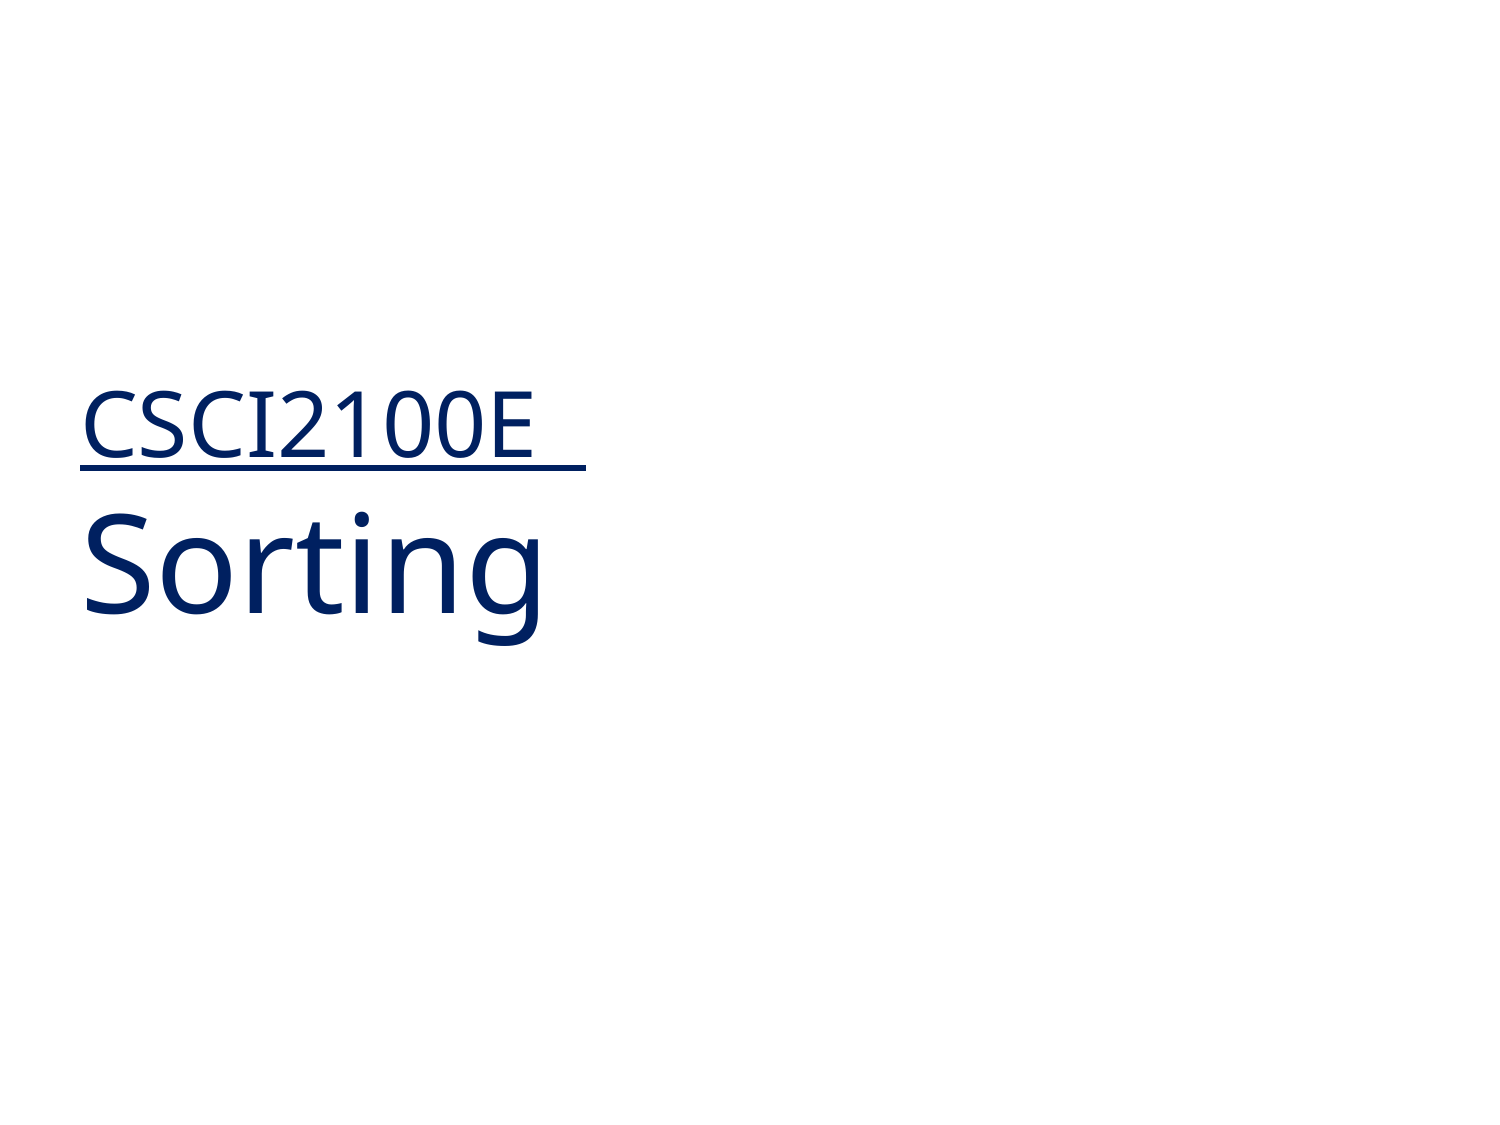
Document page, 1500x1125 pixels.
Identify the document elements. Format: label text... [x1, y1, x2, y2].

title CSCI2100E Sorting [65, 87, 1452, 1000]
